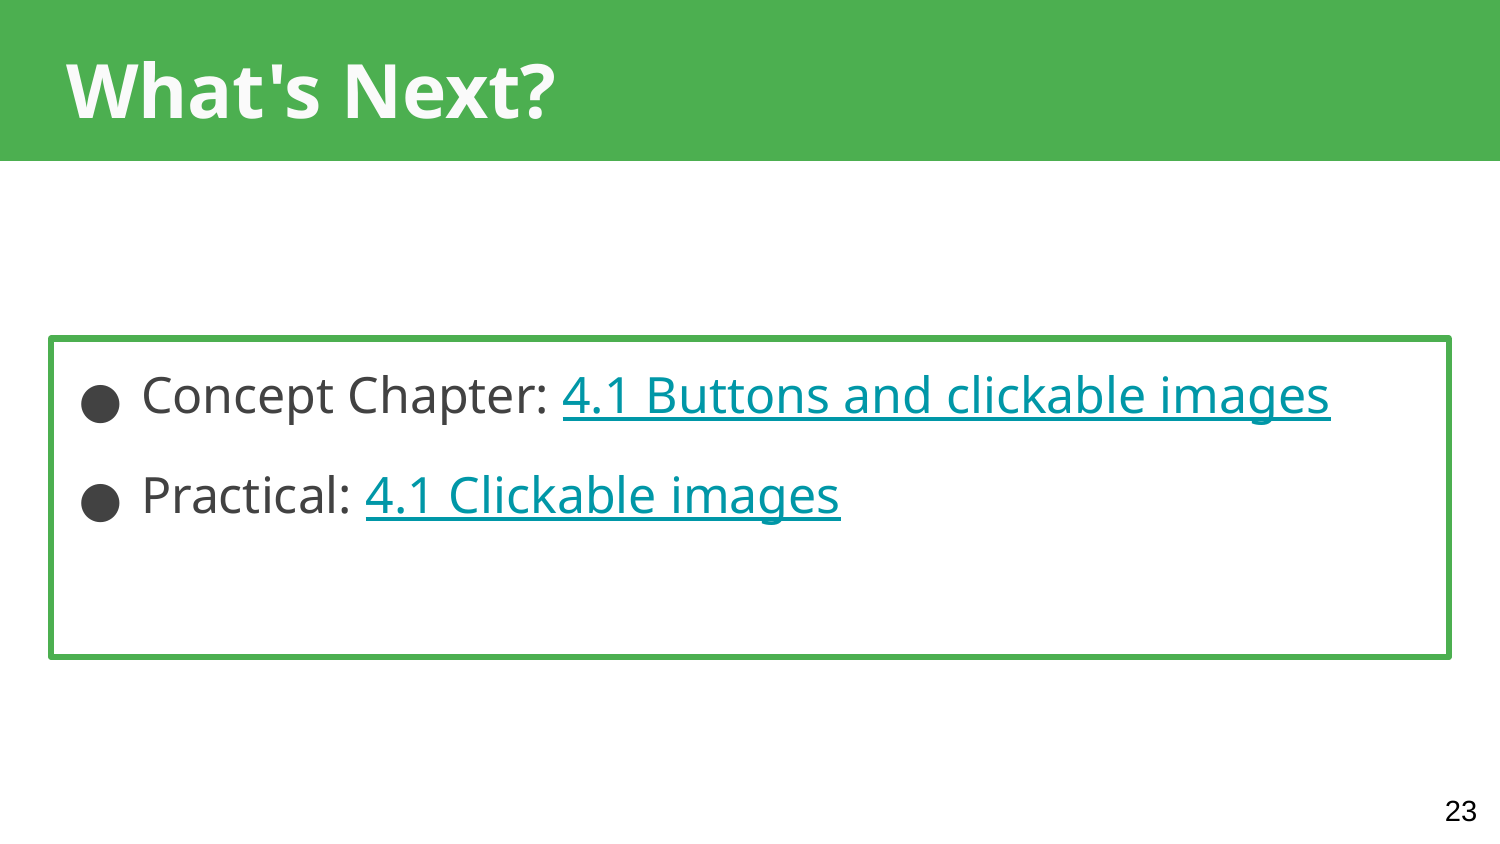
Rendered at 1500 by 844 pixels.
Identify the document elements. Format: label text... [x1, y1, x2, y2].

title What's Next? [51, 28, 1449, 122]
slide_number 23 [1402, 777, 1493, 842]
text_box Concept Chapter: 4.1 Buttons and clickable images Practical: 4.1 Clickable images [51, 338, 1449, 657]
